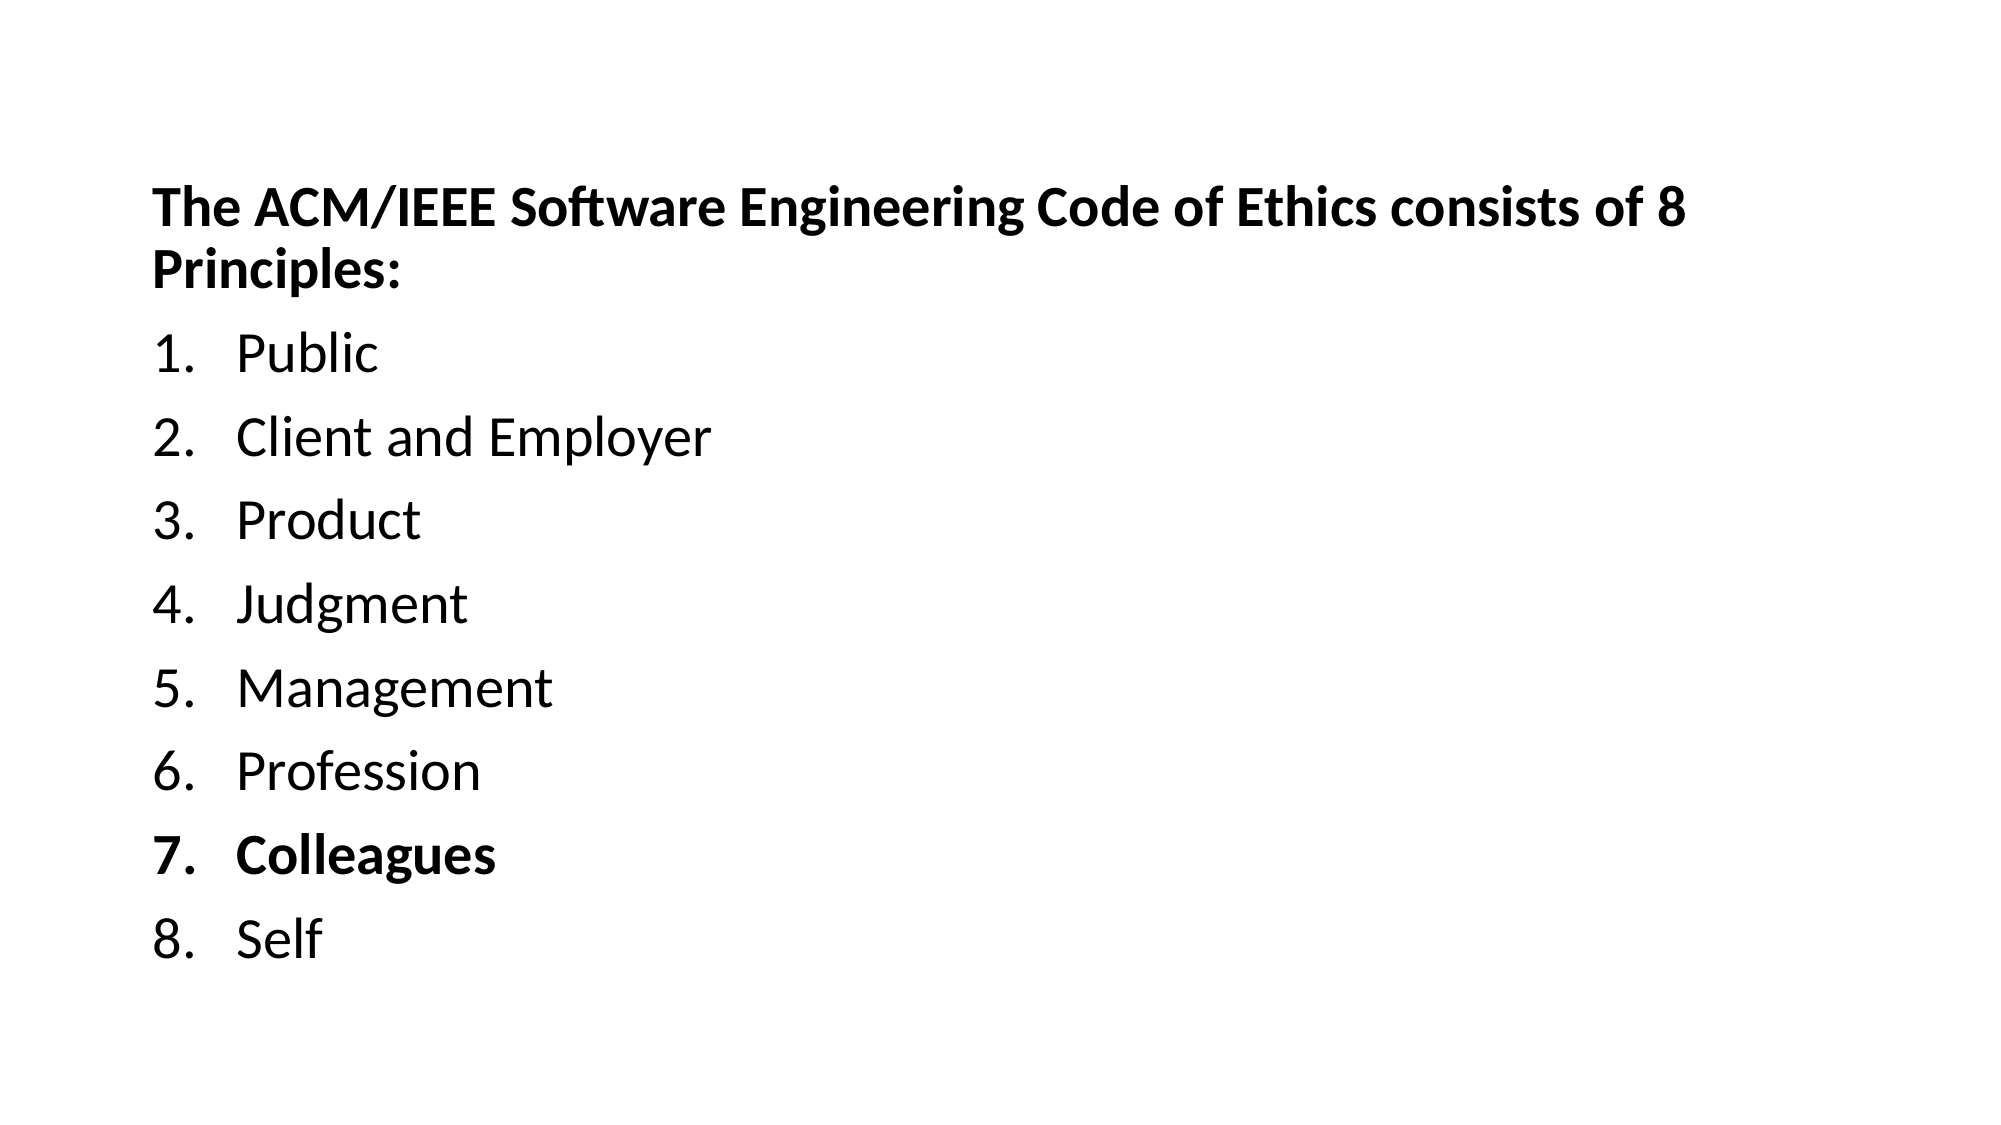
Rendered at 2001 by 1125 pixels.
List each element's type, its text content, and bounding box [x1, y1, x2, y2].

list The ACM/IEEE Software Engineering Code of Ethics consists of 8 Principles: Public Client and Employer Product Judgment Management Profession Colleagues Self [137, 168, 1863, 1066]
